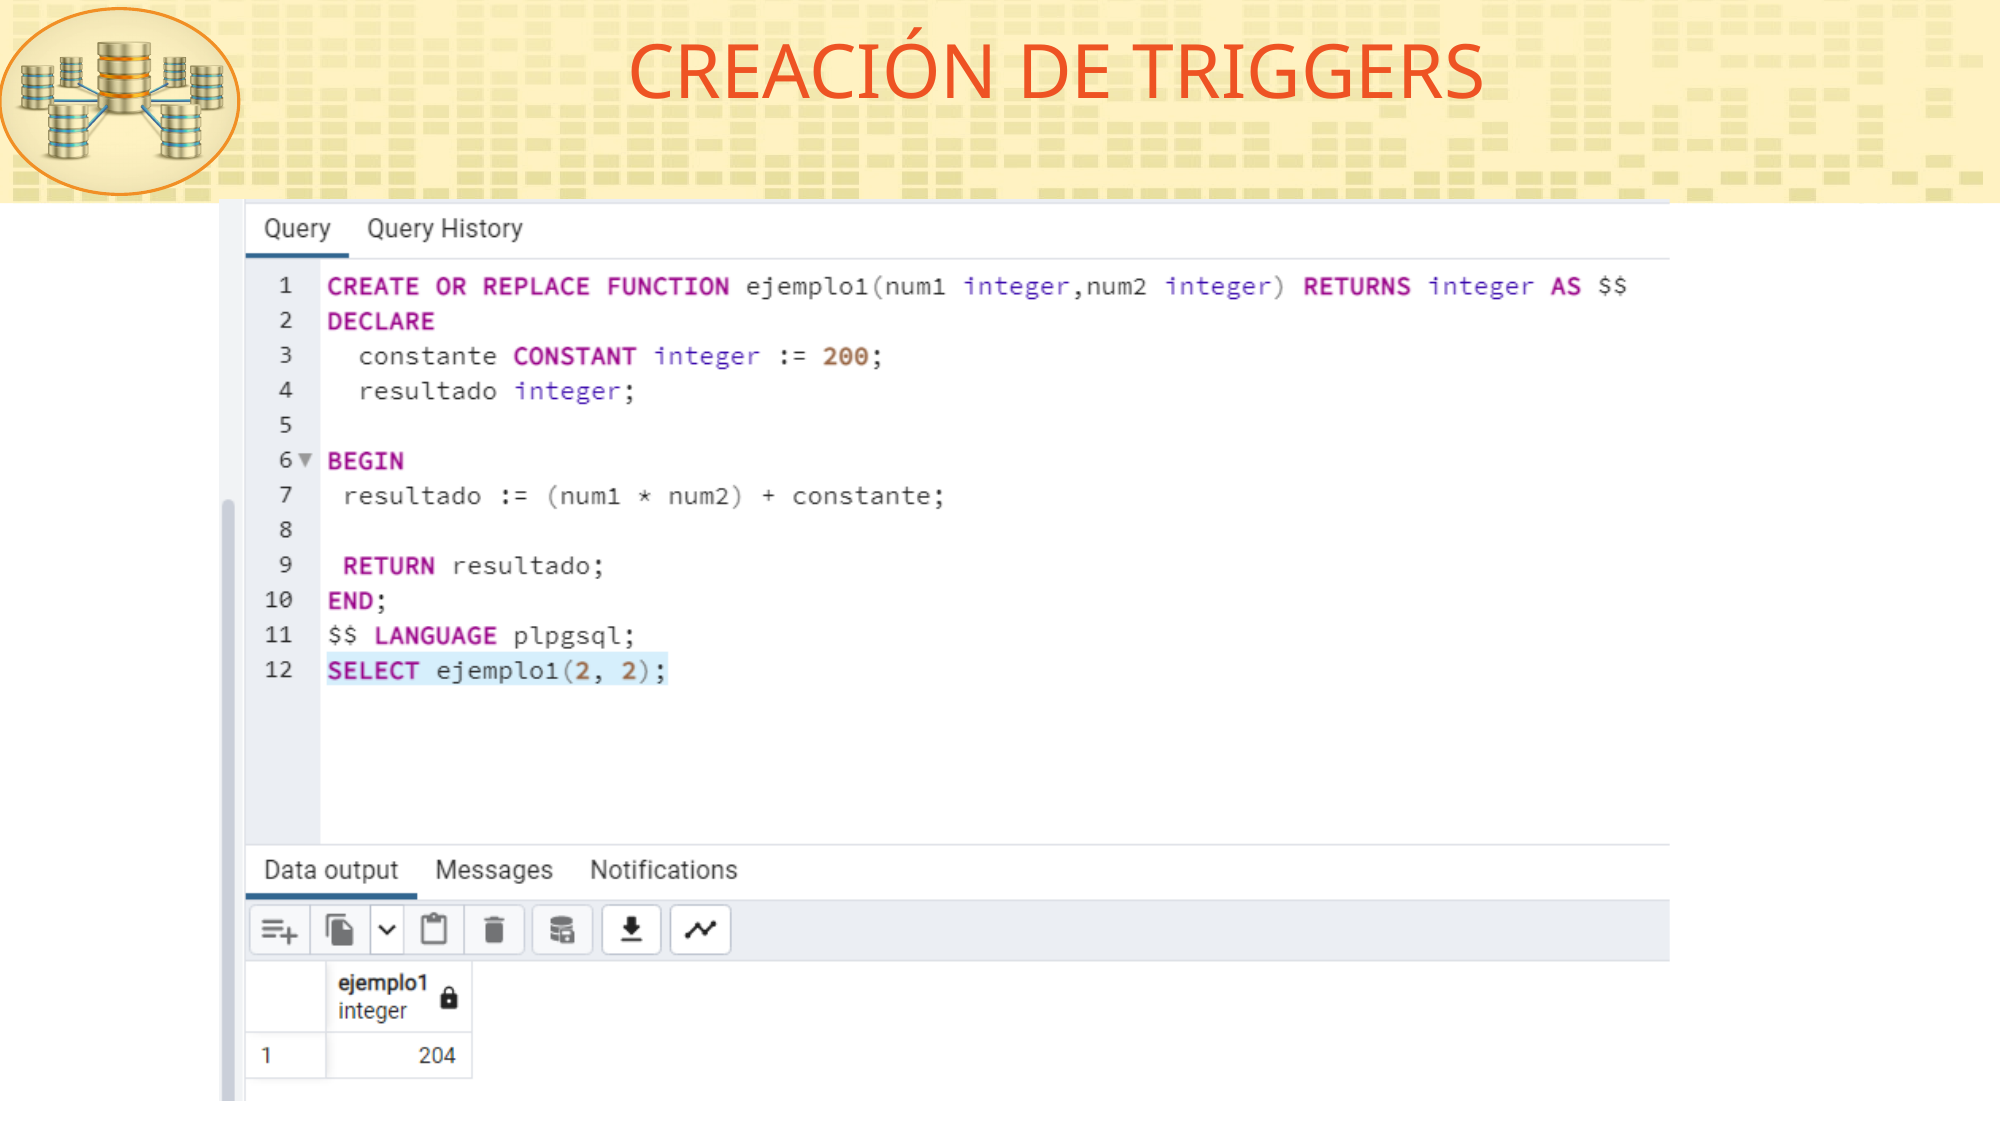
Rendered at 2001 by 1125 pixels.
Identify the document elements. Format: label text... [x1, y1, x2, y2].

text_box CREACIÓN DE TRIGGERS [235, 15, 1878, 121]
picture [219, 198, 1670, 1101]
